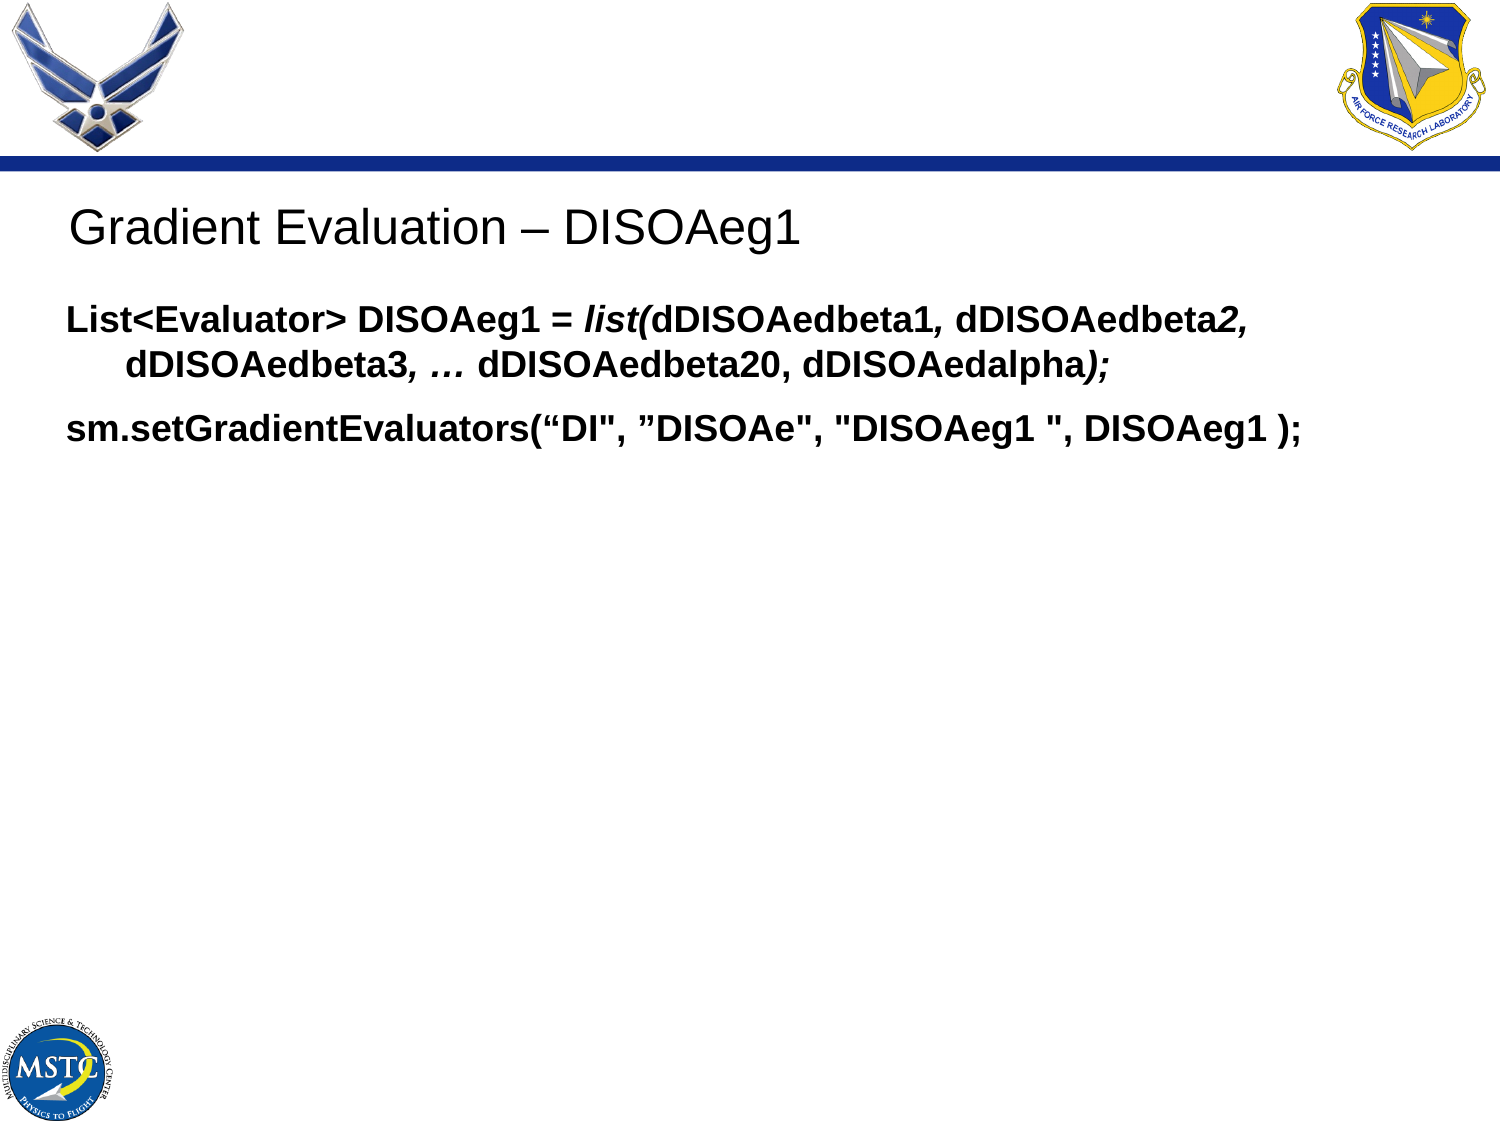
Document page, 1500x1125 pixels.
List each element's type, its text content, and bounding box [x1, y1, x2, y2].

list List<Evaluator> DISOAeg1 = list(dDISOAedbeta1, dDISOAedbeta2, dDISOAedbeta3, … dDISOAedbeta20, dDISOAedalpha); sm.setGradientEvaluators(“DI", ”DISOAe", "DISOAeg1 ", DISOAeg1 ); [49, 287, 1449, 1125]
text_box Gradient Evaluation – DISOAeg1 [54, 187, 817, 263]
picture [0, 1016, 49, 1121]
picture [1337, 3, 1486, 151]
picture [2, 0, 198, 156]
